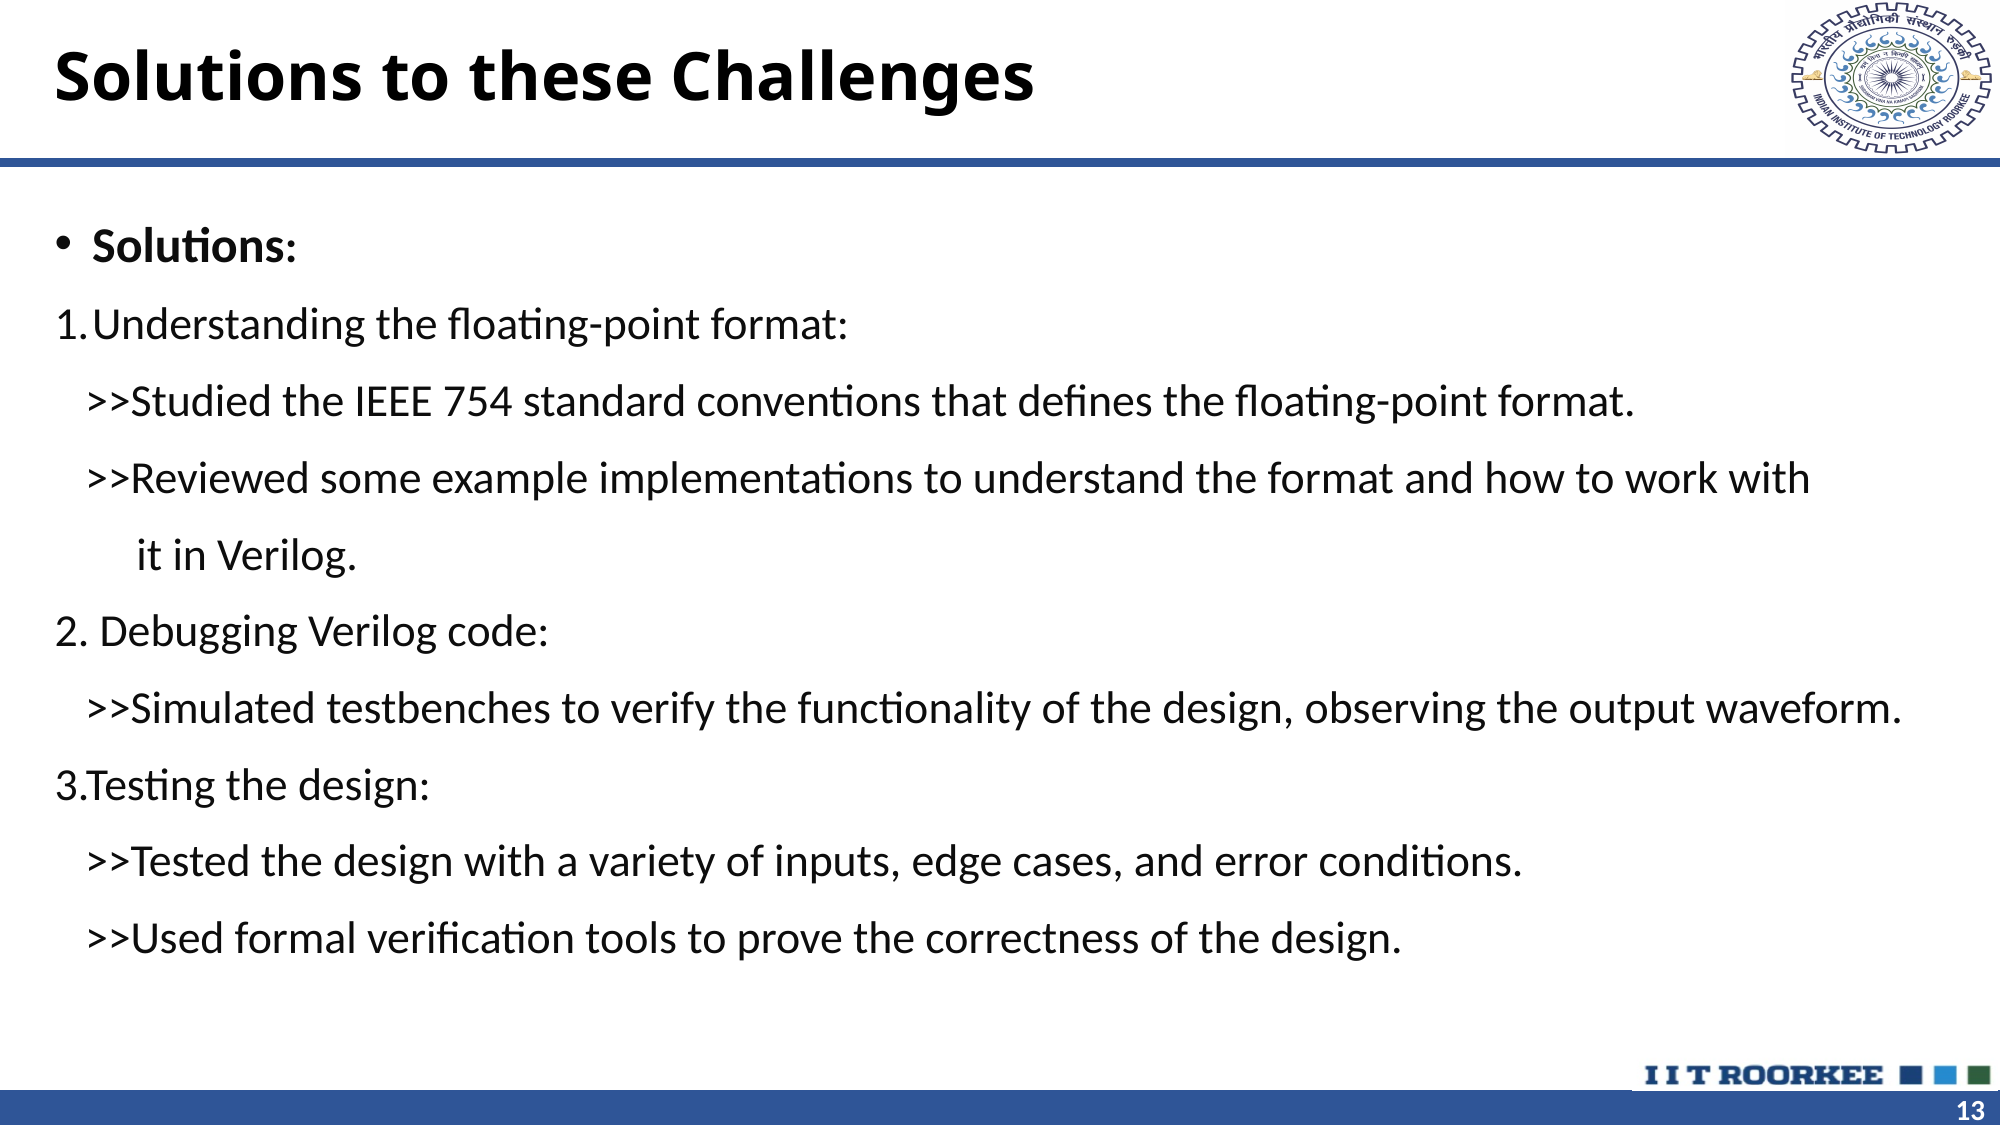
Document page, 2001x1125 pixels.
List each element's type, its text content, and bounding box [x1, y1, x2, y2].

title Solutions to these Challenges [39, 33, 1580, 125]
list Solutions: Understanding the floating-point format: >>Studied the IEEE 754 standard conventions that defines the floating-point format. >>Reviewed some example implementations to understand the format and how to work with it in Verilog. 2. Debugging Verilog code: >>Simulated testbenches to verify the functionality of the design, observing the output waveform. 3.Testing the design: >>Tested the design with a variety of inputs, edge cases, and error conditions. >>Used formal verification tools to prove the correctness of the design. [39, 174, 1934, 1075]
picture [1632, 1057, 1998, 1091]
picture [1785, 0, 2000, 158]
